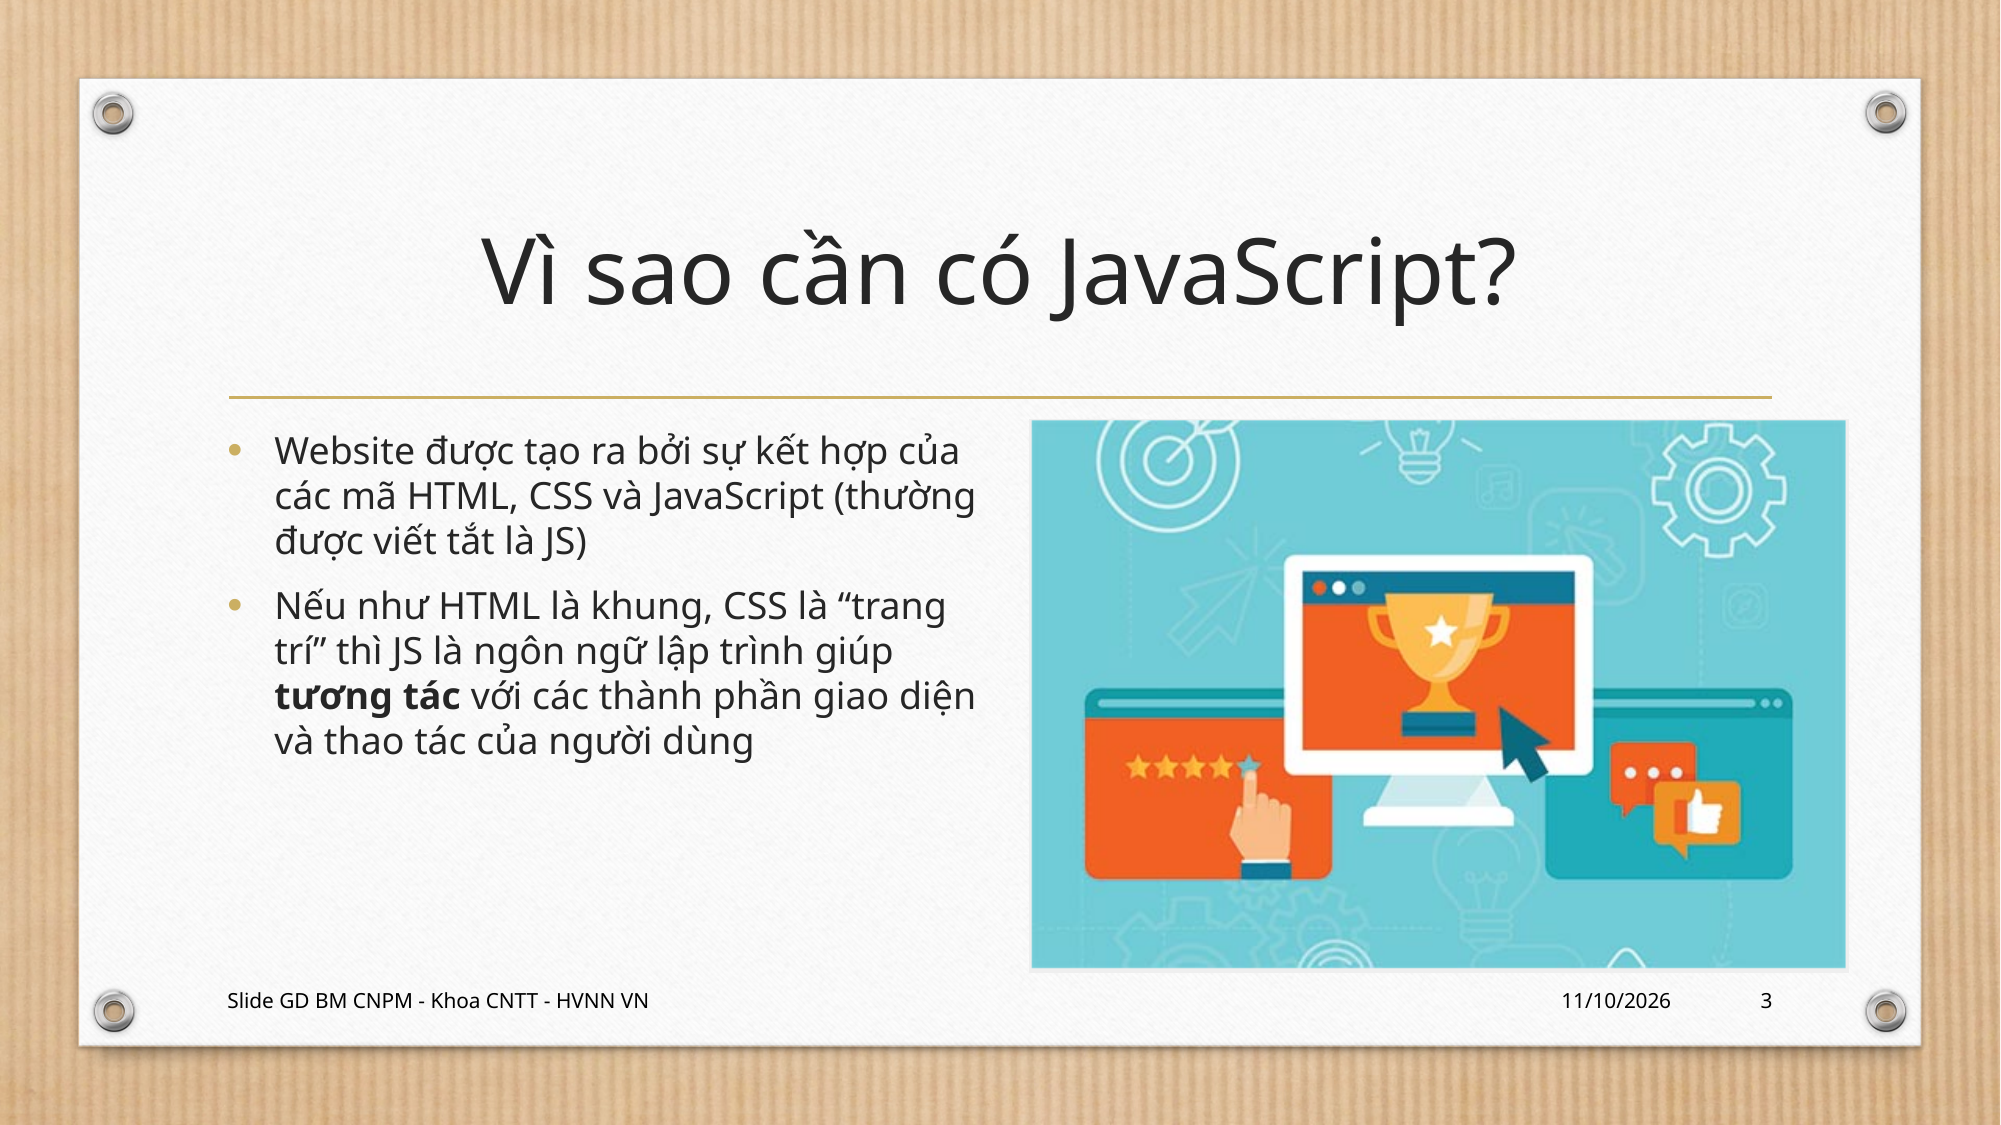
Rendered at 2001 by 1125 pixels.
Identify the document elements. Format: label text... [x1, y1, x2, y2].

footer Slide GD BM CNPM - Khoa CNTT - HVNN VN [212, 979, 1411, 1025]
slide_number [1423, 979, 1686, 1025]
title Vì sao cần có JavaScript? [212, 161, 1788, 375]
list Website được tạo ra bởi sự kết hợp của các mã HTML, CSS và JavaScript (thường được viết tắt là JS) Nếu như HTML là khung, CSS là “trang trí” thì JS là ngôn ngữ lập trình giúp tương tác với các thành phần giao diện và thao tác của người dùng [212, 419, 1005, 964]
picture [0, 0, 2001, 1125]
slide_number 3 [1698, 979, 1788, 1025]
